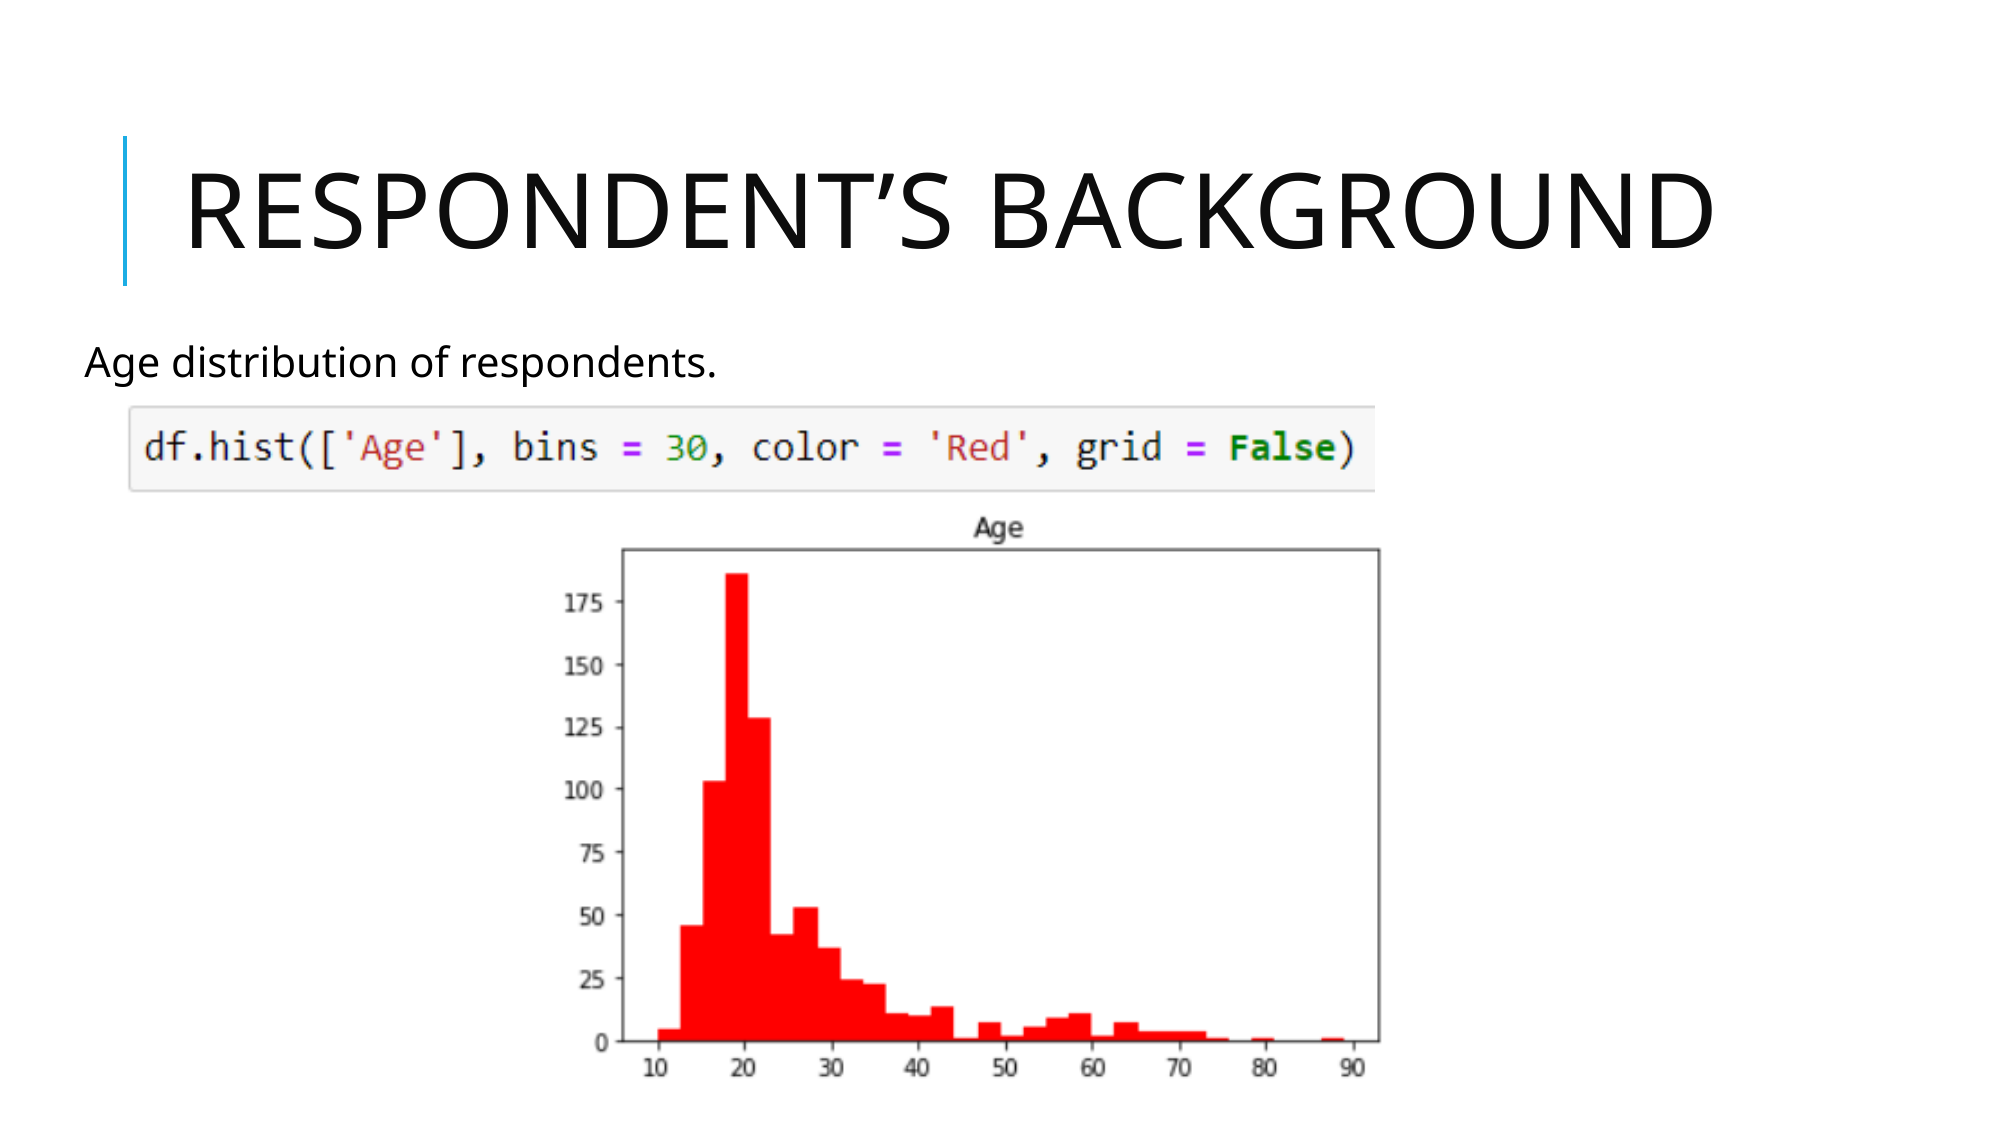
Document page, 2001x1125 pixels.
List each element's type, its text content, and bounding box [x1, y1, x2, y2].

title Respondent’s Background [168, 96, 1763, 342]
picture [120, 395, 1450, 1103]
text_box Age distribution of respondents. [69, 328, 733, 394]
